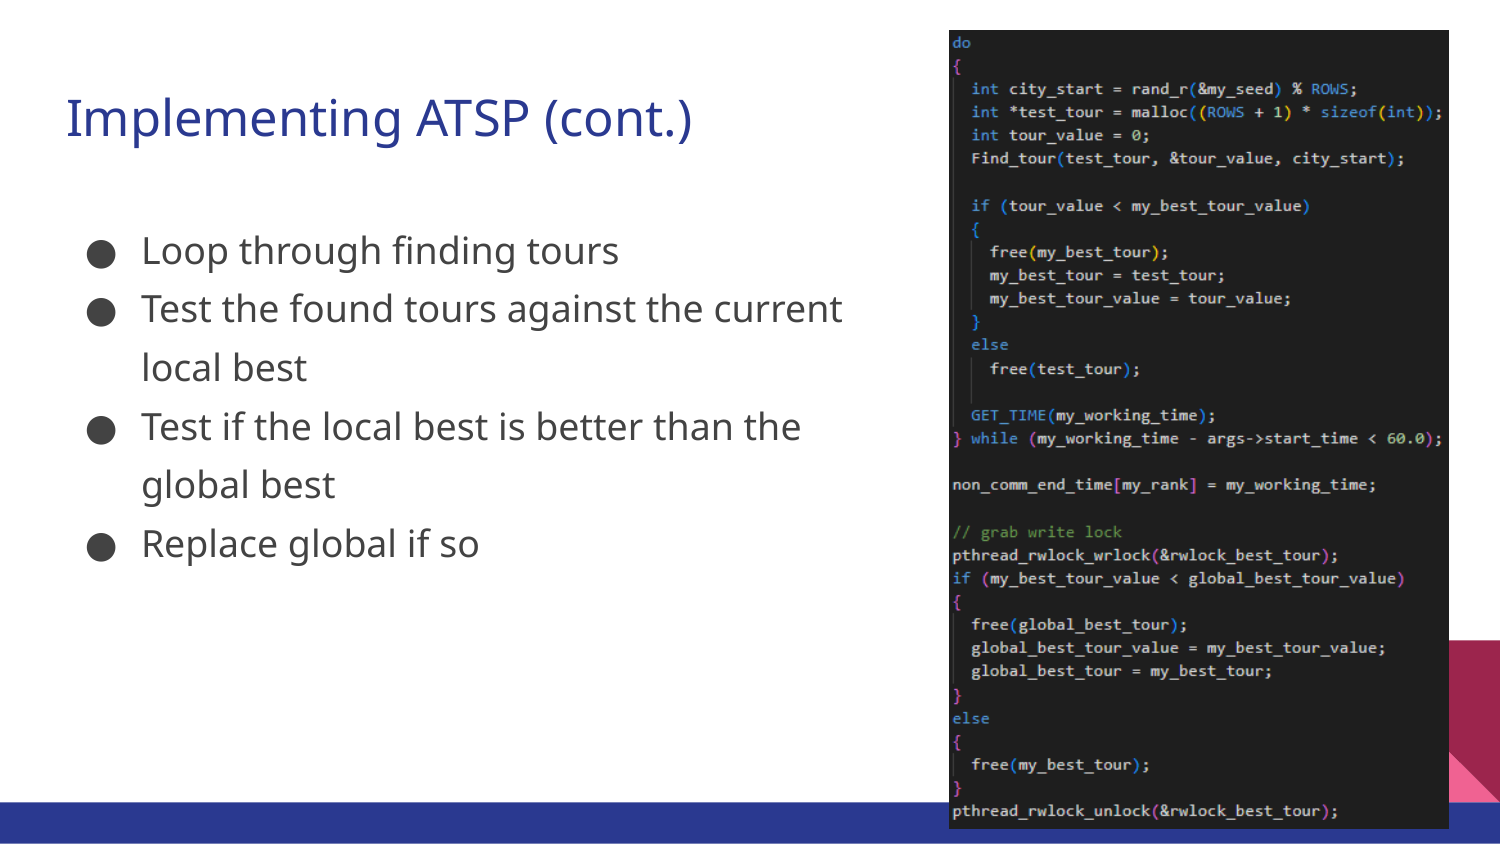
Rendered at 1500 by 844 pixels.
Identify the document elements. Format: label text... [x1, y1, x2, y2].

title Implementing ATSP (cont.) [51, 67, 944, 167]
list Loop through finding tours Test the found tours against the current local best Test if the local best is better than the global best Replace global if so [51, 201, 912, 750]
picture [949, 29, 1450, 829]
